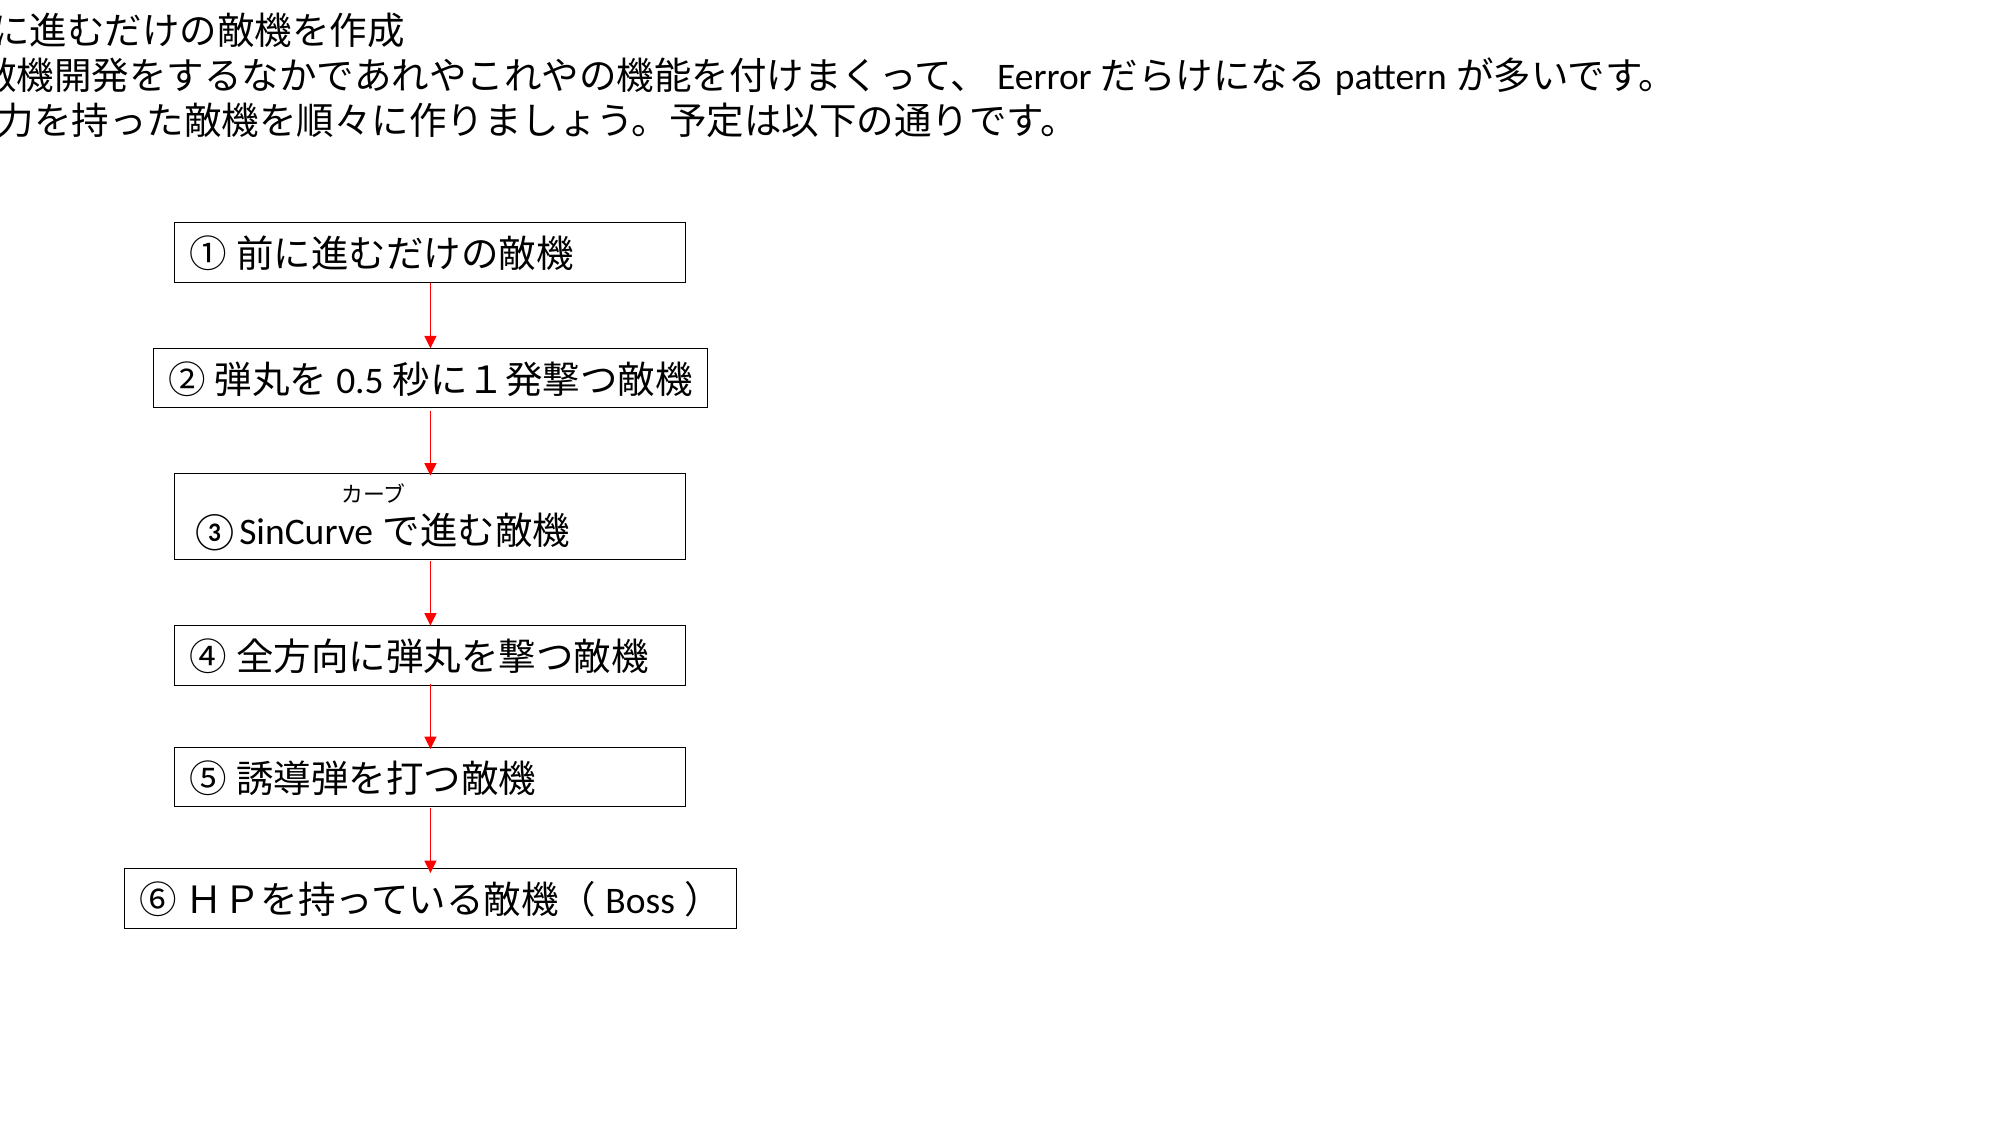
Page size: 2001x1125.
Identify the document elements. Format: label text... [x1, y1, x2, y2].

text_box カーブ ③SinCurveで進む敵機 [174, 473, 686, 560]
text_box ⑤誘導弾を打つ敵機 [174, 747, 686, 807]
text_box ②弾丸を0.5秒に１発撃つ敵機 [153, 348, 708, 408]
text_box ⑥ＨＰを持っている敵機（Boss） [124, 868, 737, 929]
text_box ①前に進むだけの敵機 [174, 222, 686, 283]
text_box ④全方向に弾丸を撃つ敵機 [174, 625, 686, 686]
text_box ・前に進むだけの敵機を作成 敵機開発をするなかであれやこれやの機能を付けまくって、Eerrorだらけになるpatternが多いです。 能力を持った敵機を順々に作りましょう。予定は以下の通りです。 [0, 0, 1691, 150]
